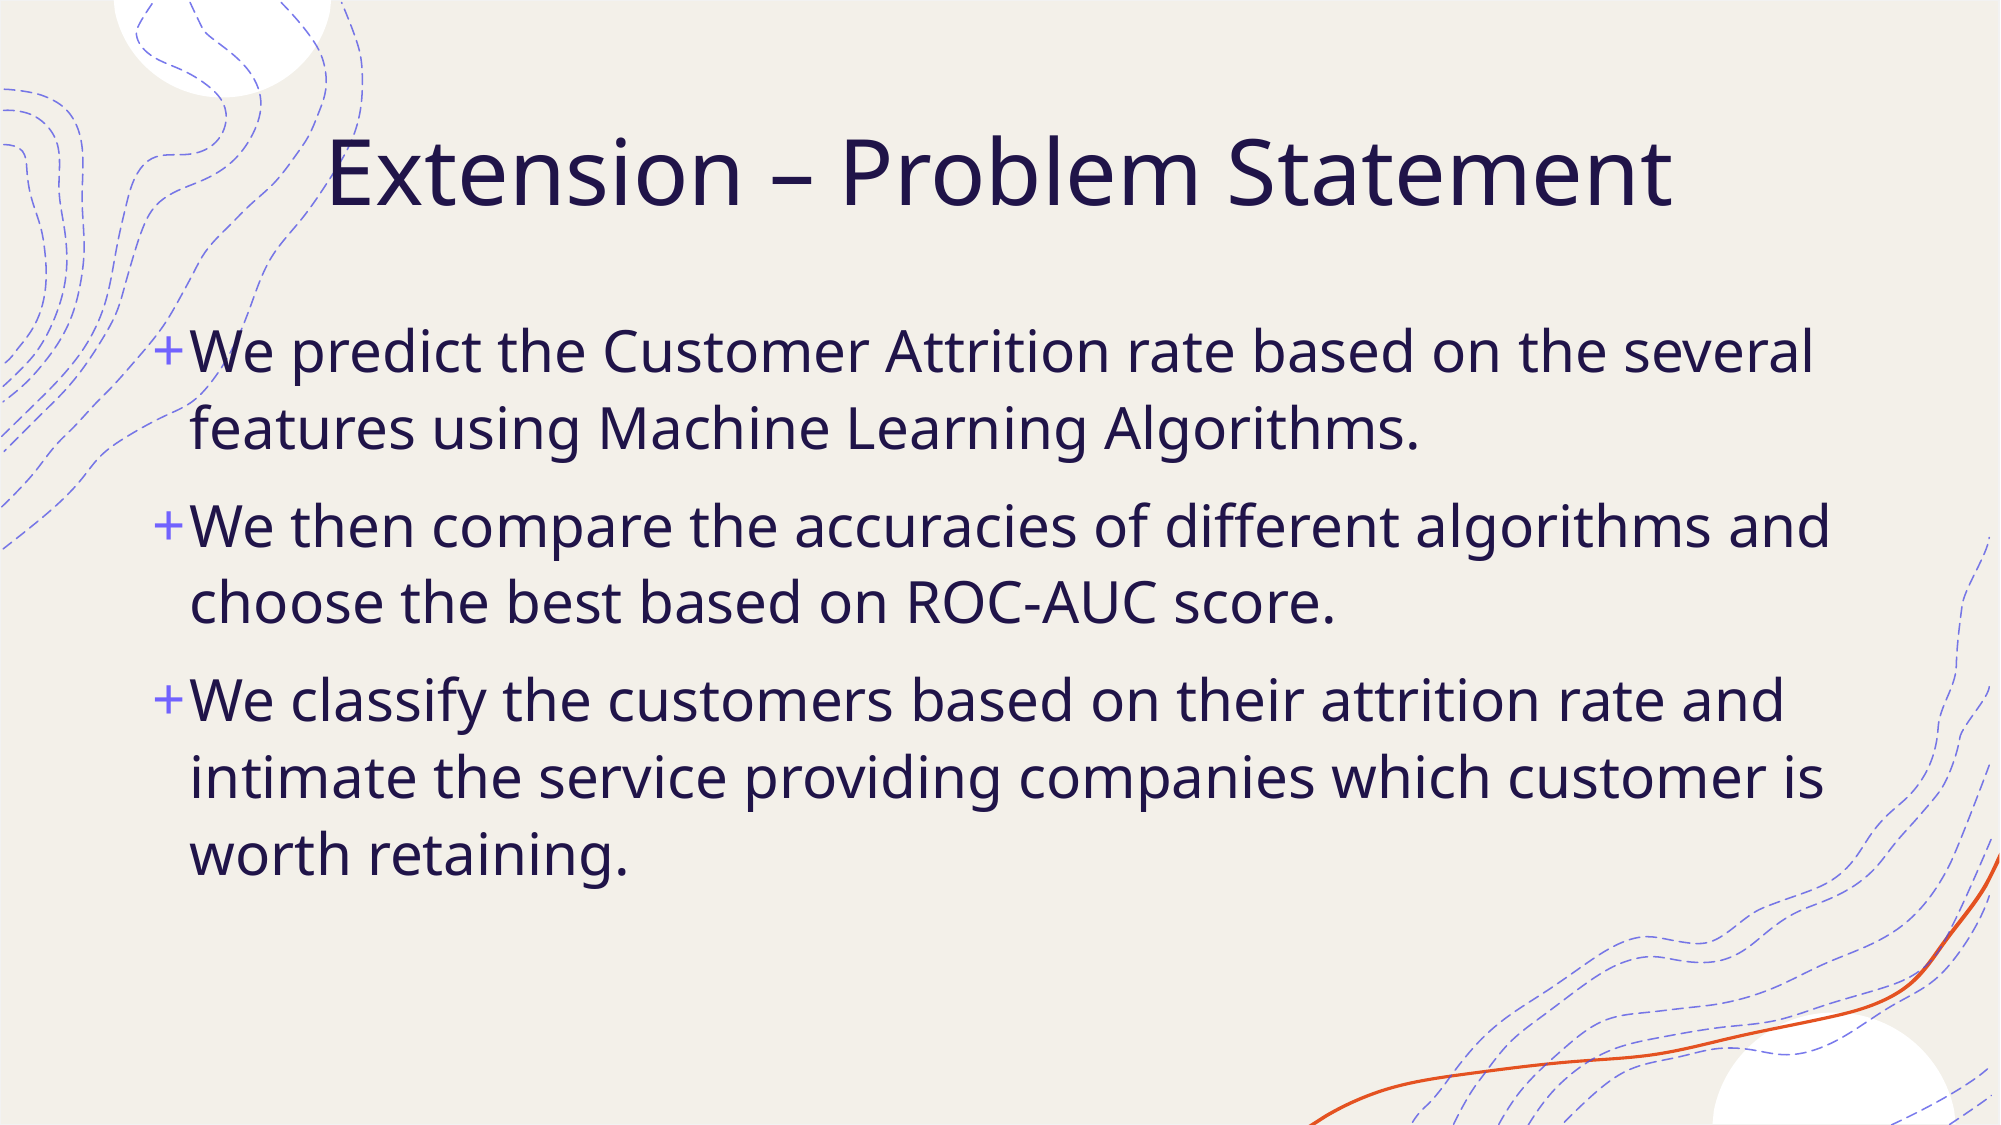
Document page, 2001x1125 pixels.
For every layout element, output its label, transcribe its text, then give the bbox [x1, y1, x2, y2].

list We predict the Customer Attrition rate based on the several features using Machine Learning Algorithms. We then compare the accuracies of different algorithms and choose the best based on ROC-AUC score. We classify the customers based on their attrition rate and intimate the service providing companies which customer is worth retaining. [137, 299, 1863, 1014]
title Extension – Problem Statement [137, 59, 1863, 278]
